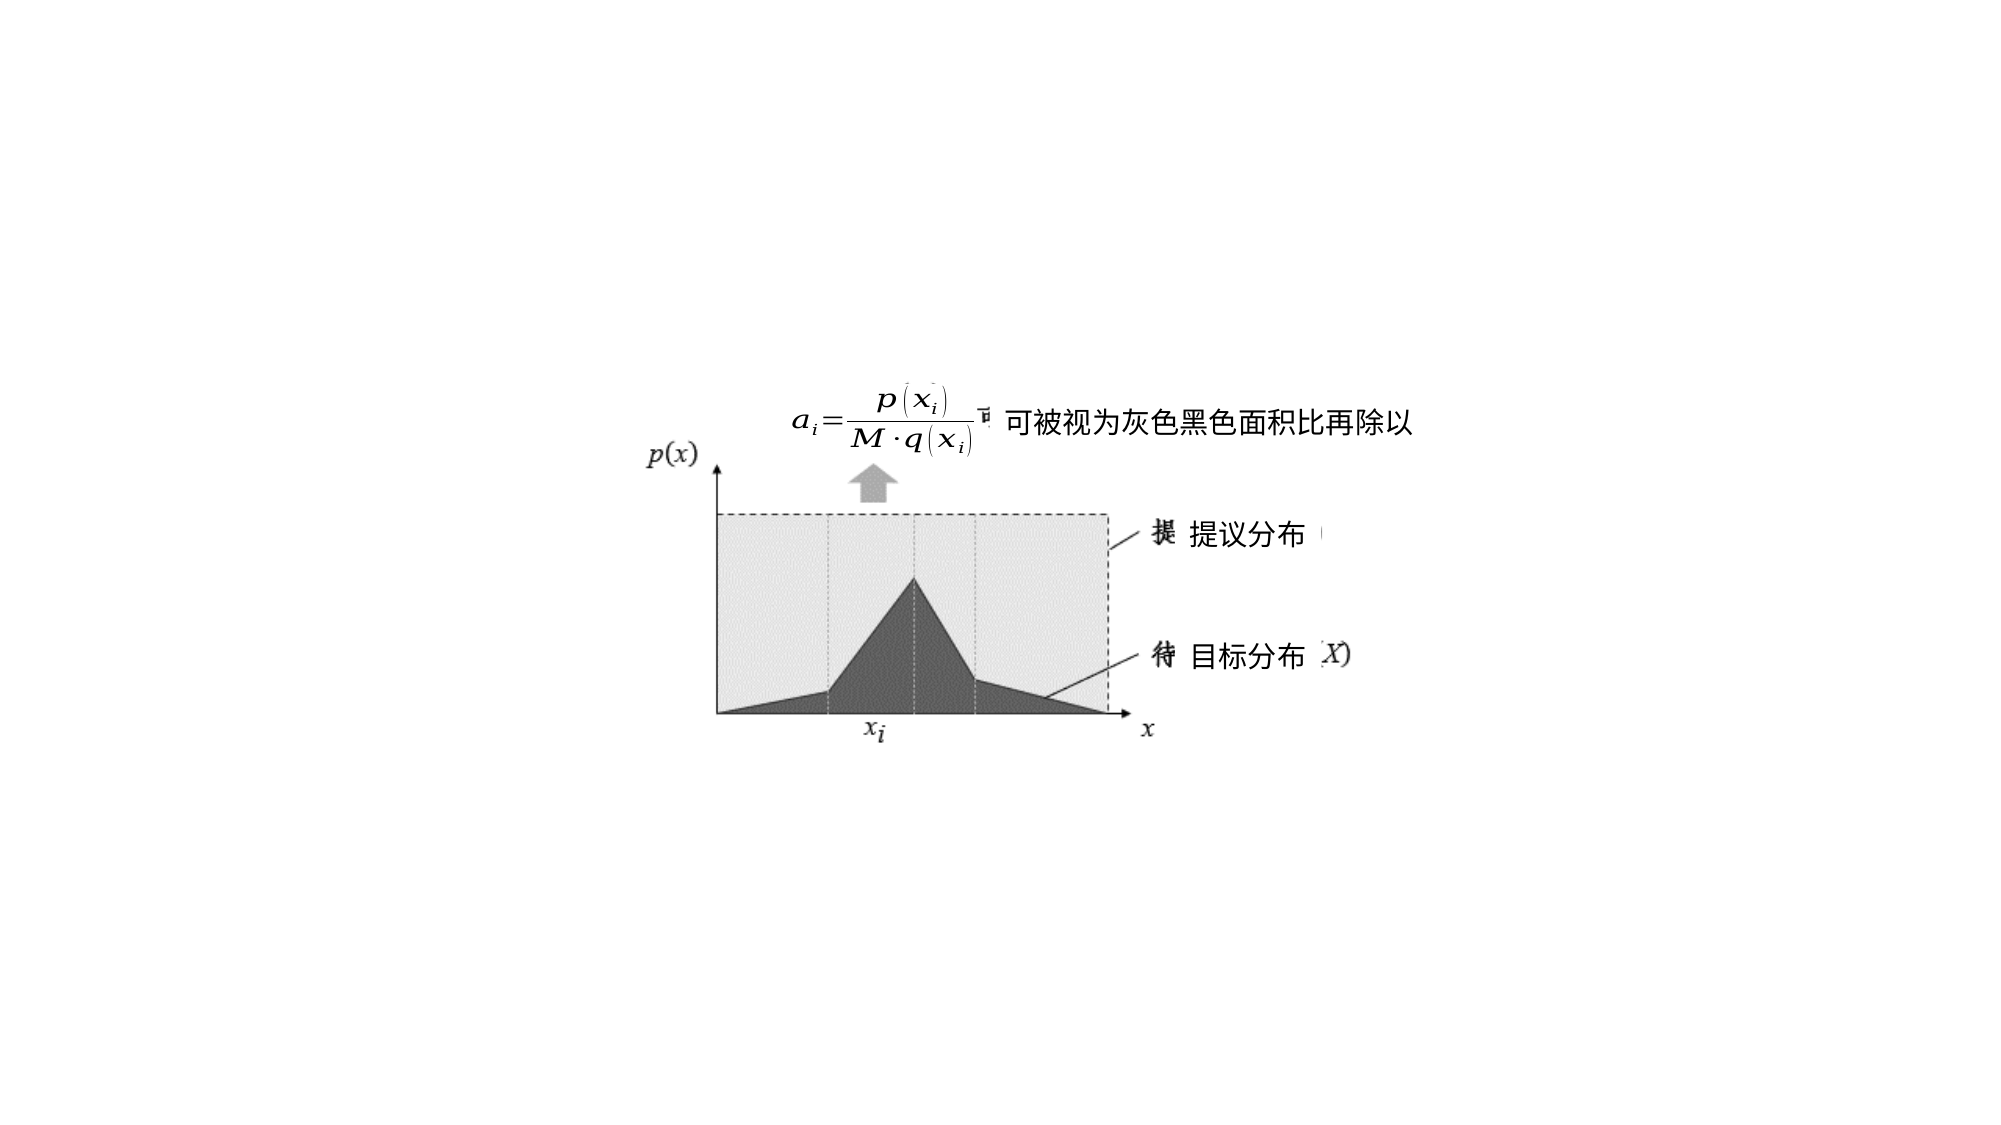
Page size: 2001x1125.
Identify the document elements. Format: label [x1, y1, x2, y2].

picture [631, 368, 1369, 757]
